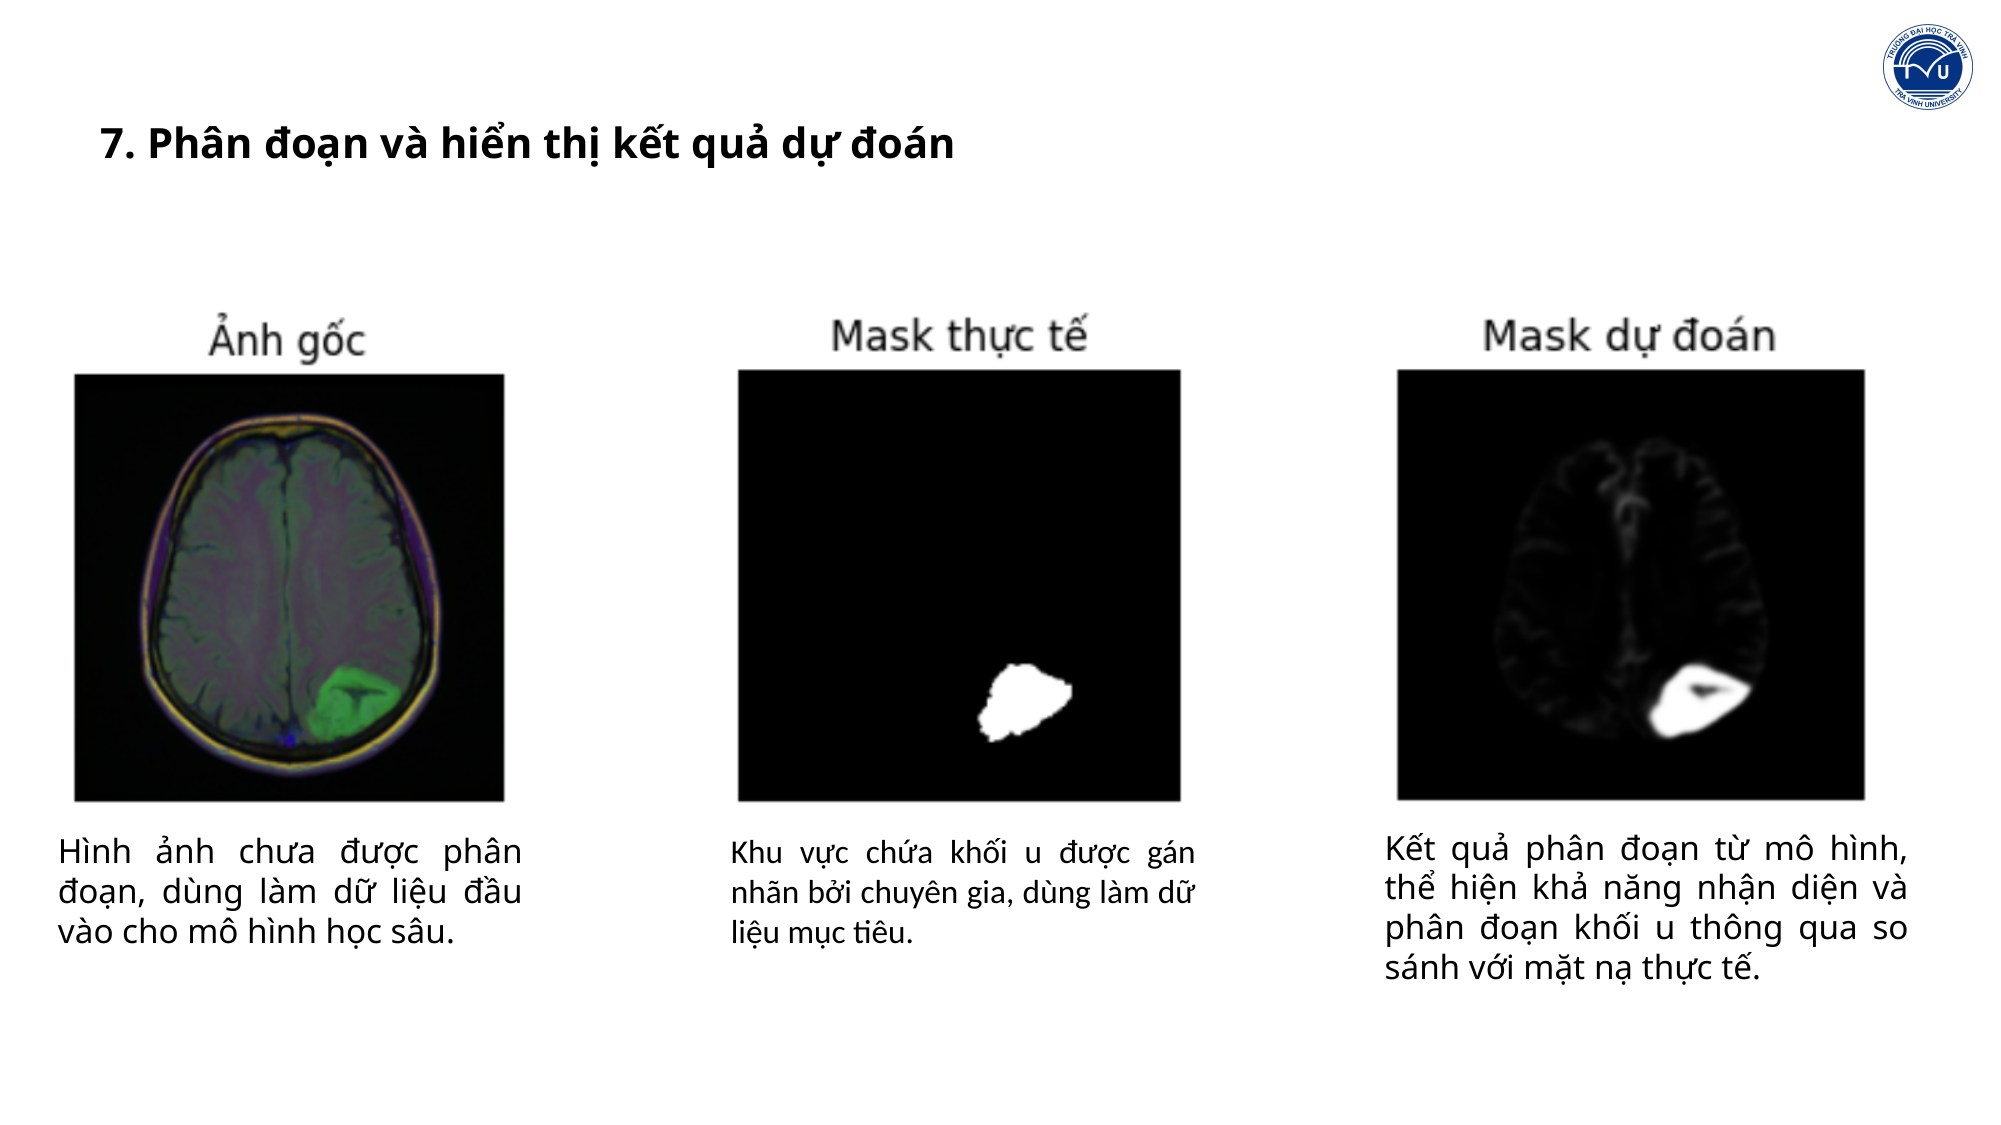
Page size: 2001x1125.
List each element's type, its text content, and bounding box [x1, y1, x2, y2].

picture [1849, 0, 2000, 141]
picture [725, 301, 1202, 824]
text_box Hình ảnh chưa được phân đoạn, dùng làm dữ liệu đầu vào cho mô hình học sâu. [43, 823, 539, 958]
text_box Khu vực chứa khối u được gán nhãn bởi chuyên gia, dùng làm dữ liệu mục tiêu. [716, 823, 1212, 958]
text_box Kết quả phân đoạn từ mô hình, thể hiện khả năng nhận diện và phân đoạn khối u thông qua so sánh với mặt nạ thực tế. [1369, 819, 1925, 994]
text_box 7. Phân đoạn và hiển thị kết quả dự đoán [85, 105, 2000, 176]
picture [1380, 301, 1881, 824]
picture [65, 301, 517, 824]
